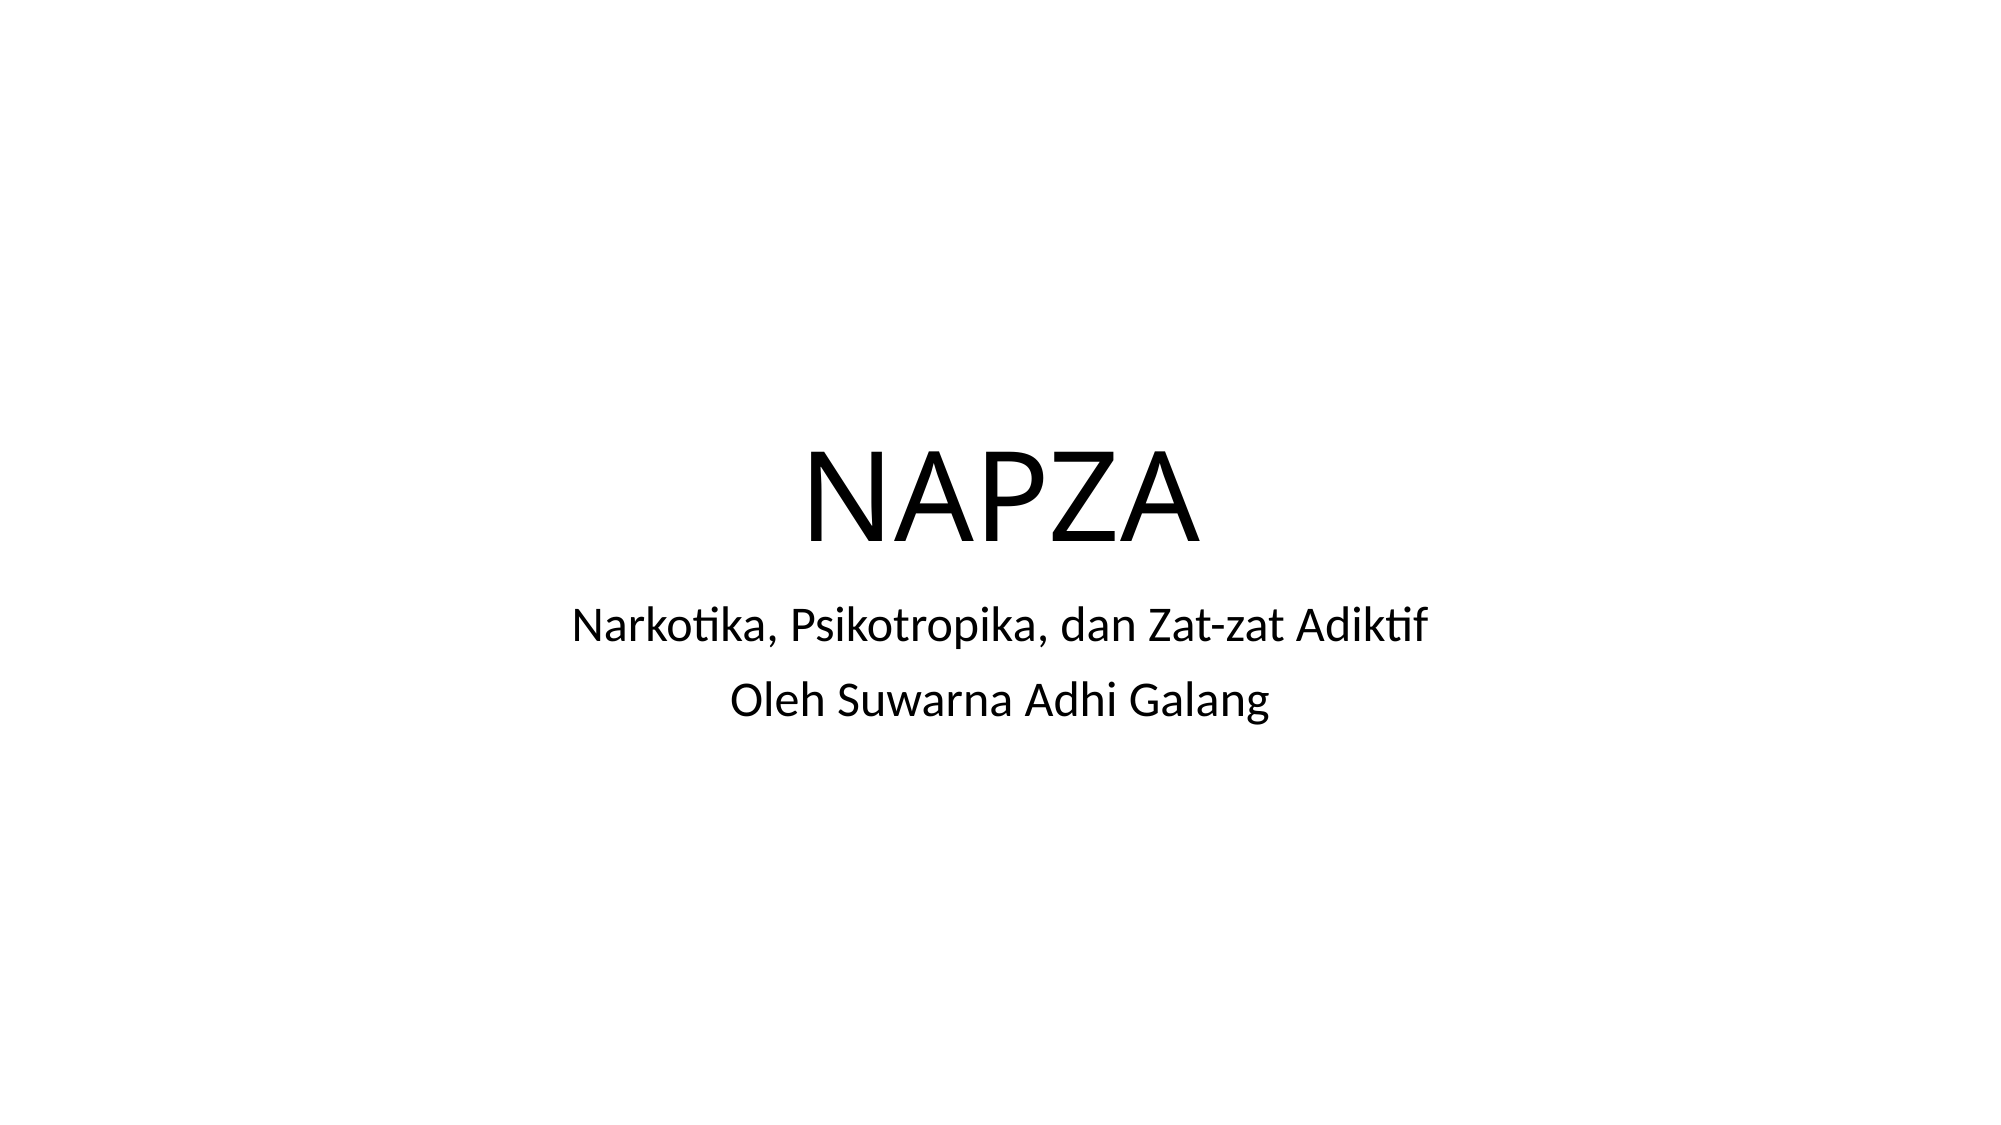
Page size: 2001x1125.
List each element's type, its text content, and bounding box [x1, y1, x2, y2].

subtitle Narkotika, Psikotropika, dan Zat-zat Adiktif Oleh Suwarna Adhi Galang [249, 590, 1750, 863]
title NAPZA [249, 184, 1750, 576]
